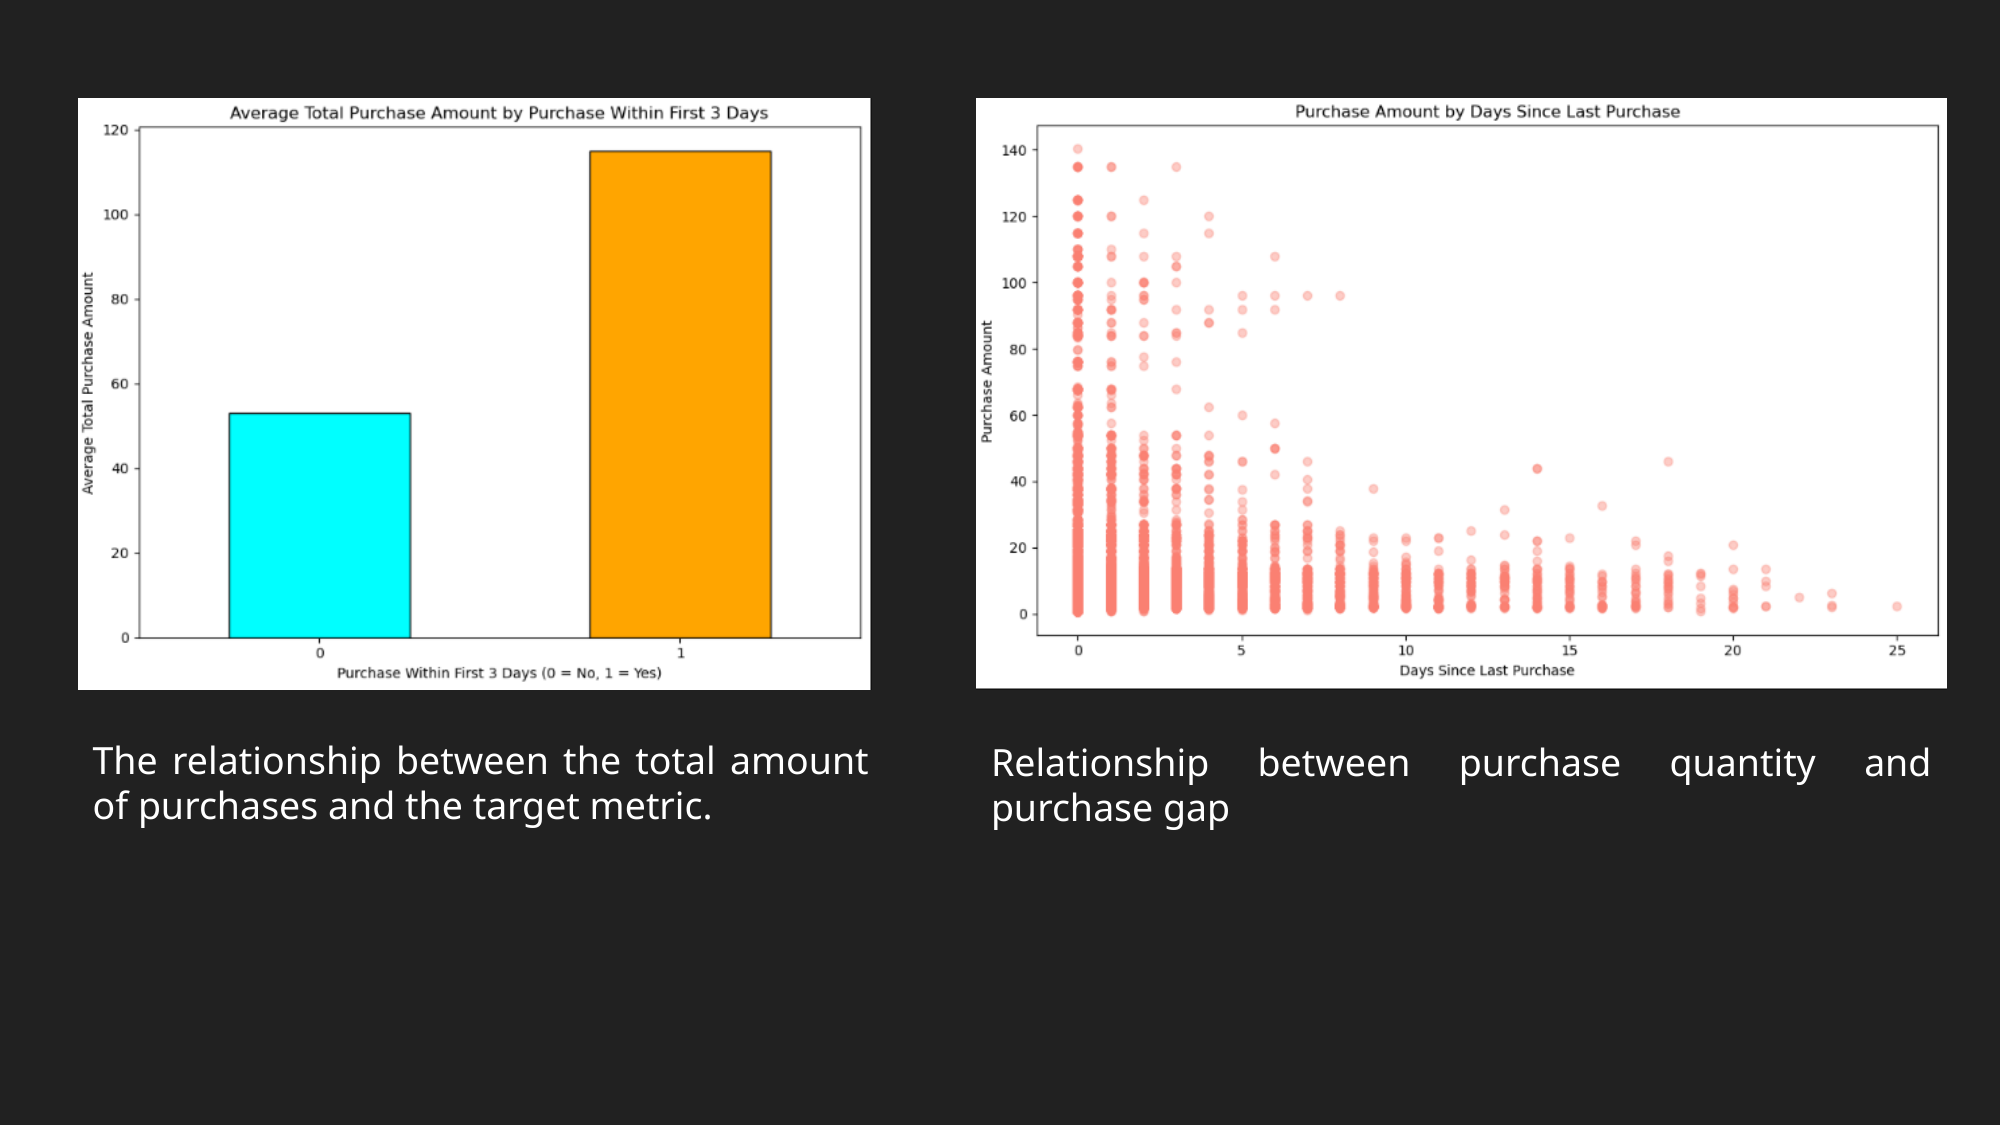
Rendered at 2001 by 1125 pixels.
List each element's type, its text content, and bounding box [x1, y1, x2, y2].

text_box The relationship between the total amount of purchases and the target metric. [78, 729, 885, 835]
text_box Relationship between purchase quantity and purchase gap [976, 731, 1947, 836]
picture [77, 97, 872, 690]
picture [976, 97, 1948, 690]
